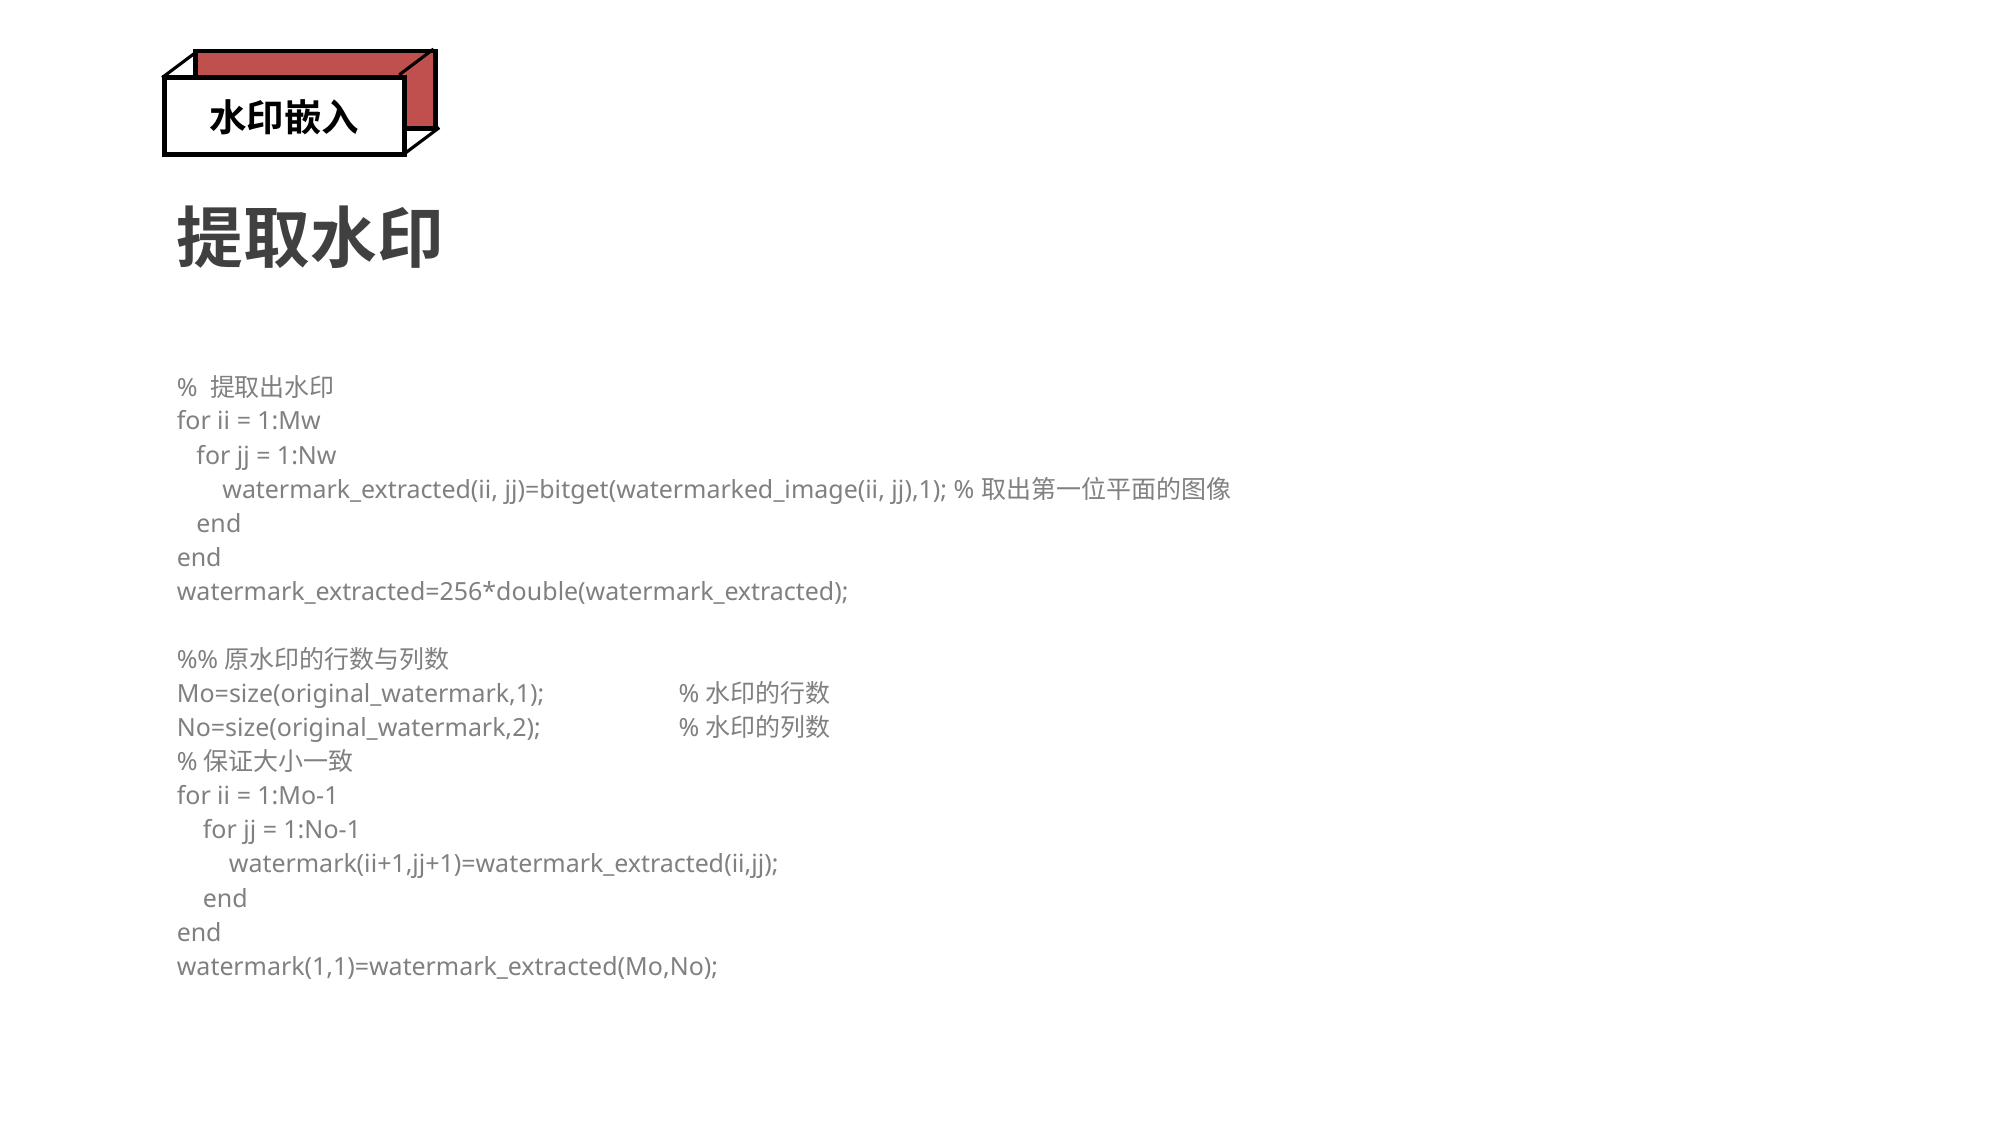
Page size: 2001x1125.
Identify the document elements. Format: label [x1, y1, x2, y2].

text_box [162, 188, 1299, 998]
text_box [162, 48, 440, 155]
